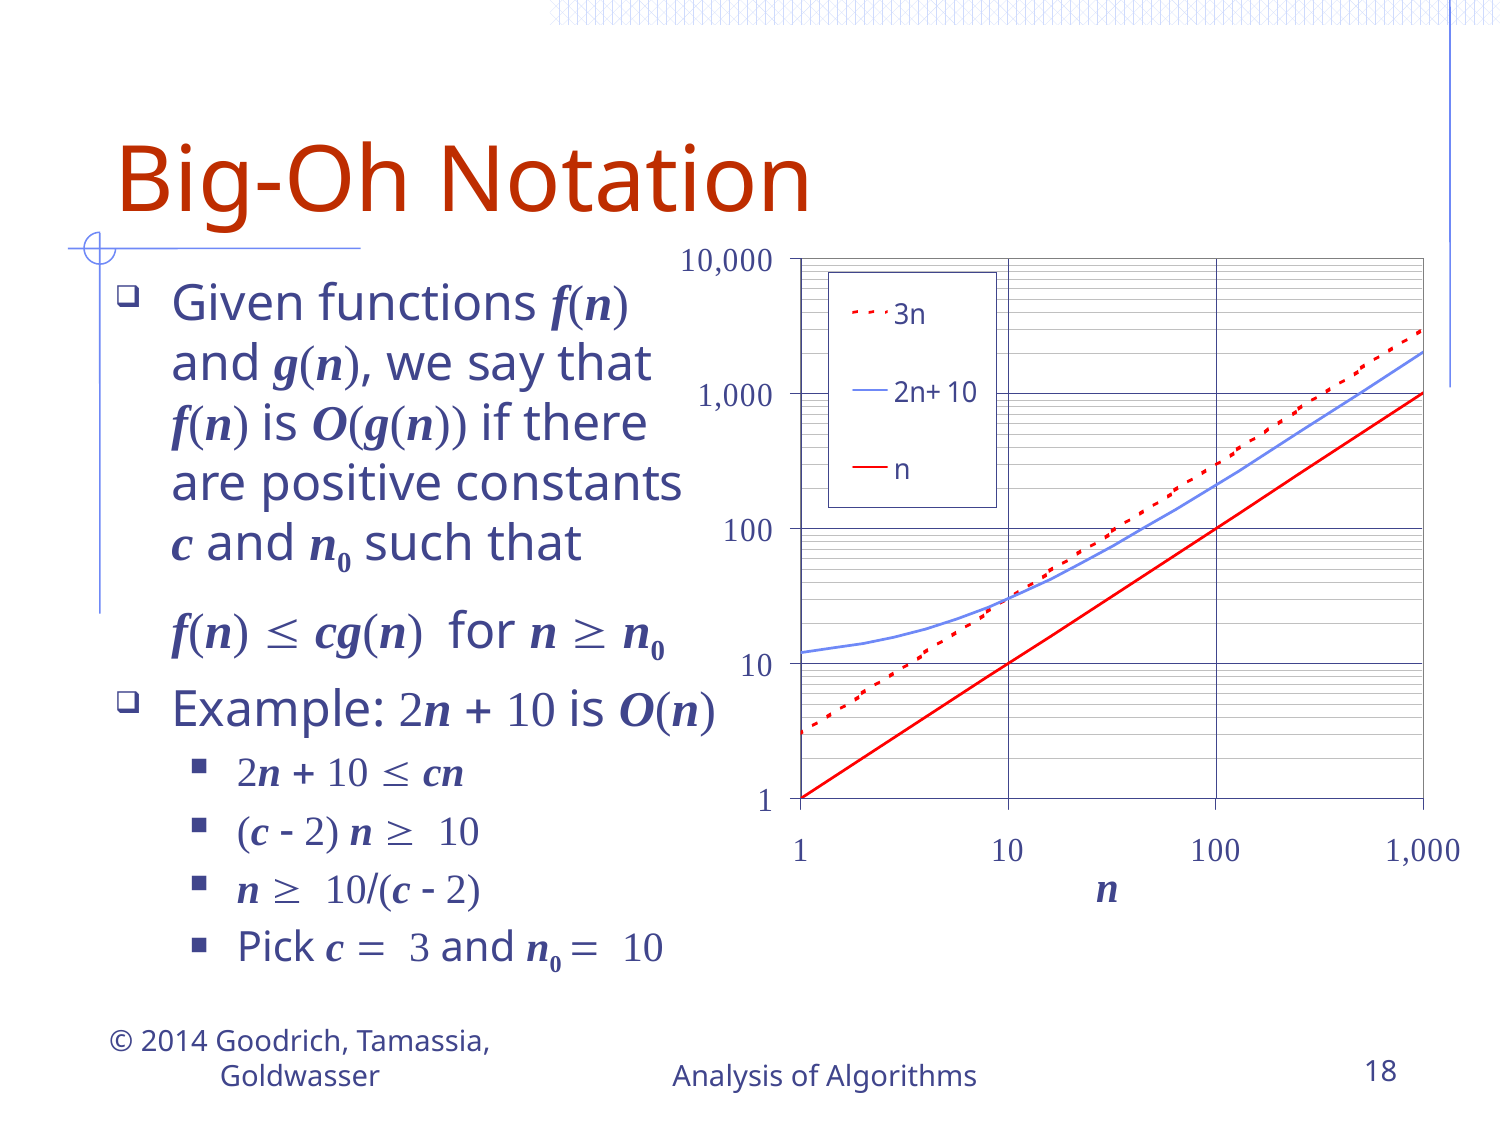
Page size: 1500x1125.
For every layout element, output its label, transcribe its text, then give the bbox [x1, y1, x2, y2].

list Given functions f(n) and g(n), we say that f(n) is O(g(n)) if there are positive constants c and n0 such that f(n)  cg(n) for n  n0 Example: 2n + 10 is O(n) 2n + 10  cn (c  2) n  10 n  10/(c  2) Pick c = 3 and n0 = 10 [99, 262, 738, 988]
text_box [624, 224, 1499, 929]
slide_number 18 [1099, 1024, 1413, 1101]
slide_number © 2014 Goodrich, Tamassia, Goldwasser [12, 1024, 588, 1101]
footer Analysis of Algorithms [588, 1024, 1063, 1101]
title Big-Oh Notation [99, 50, 1375, 238]
